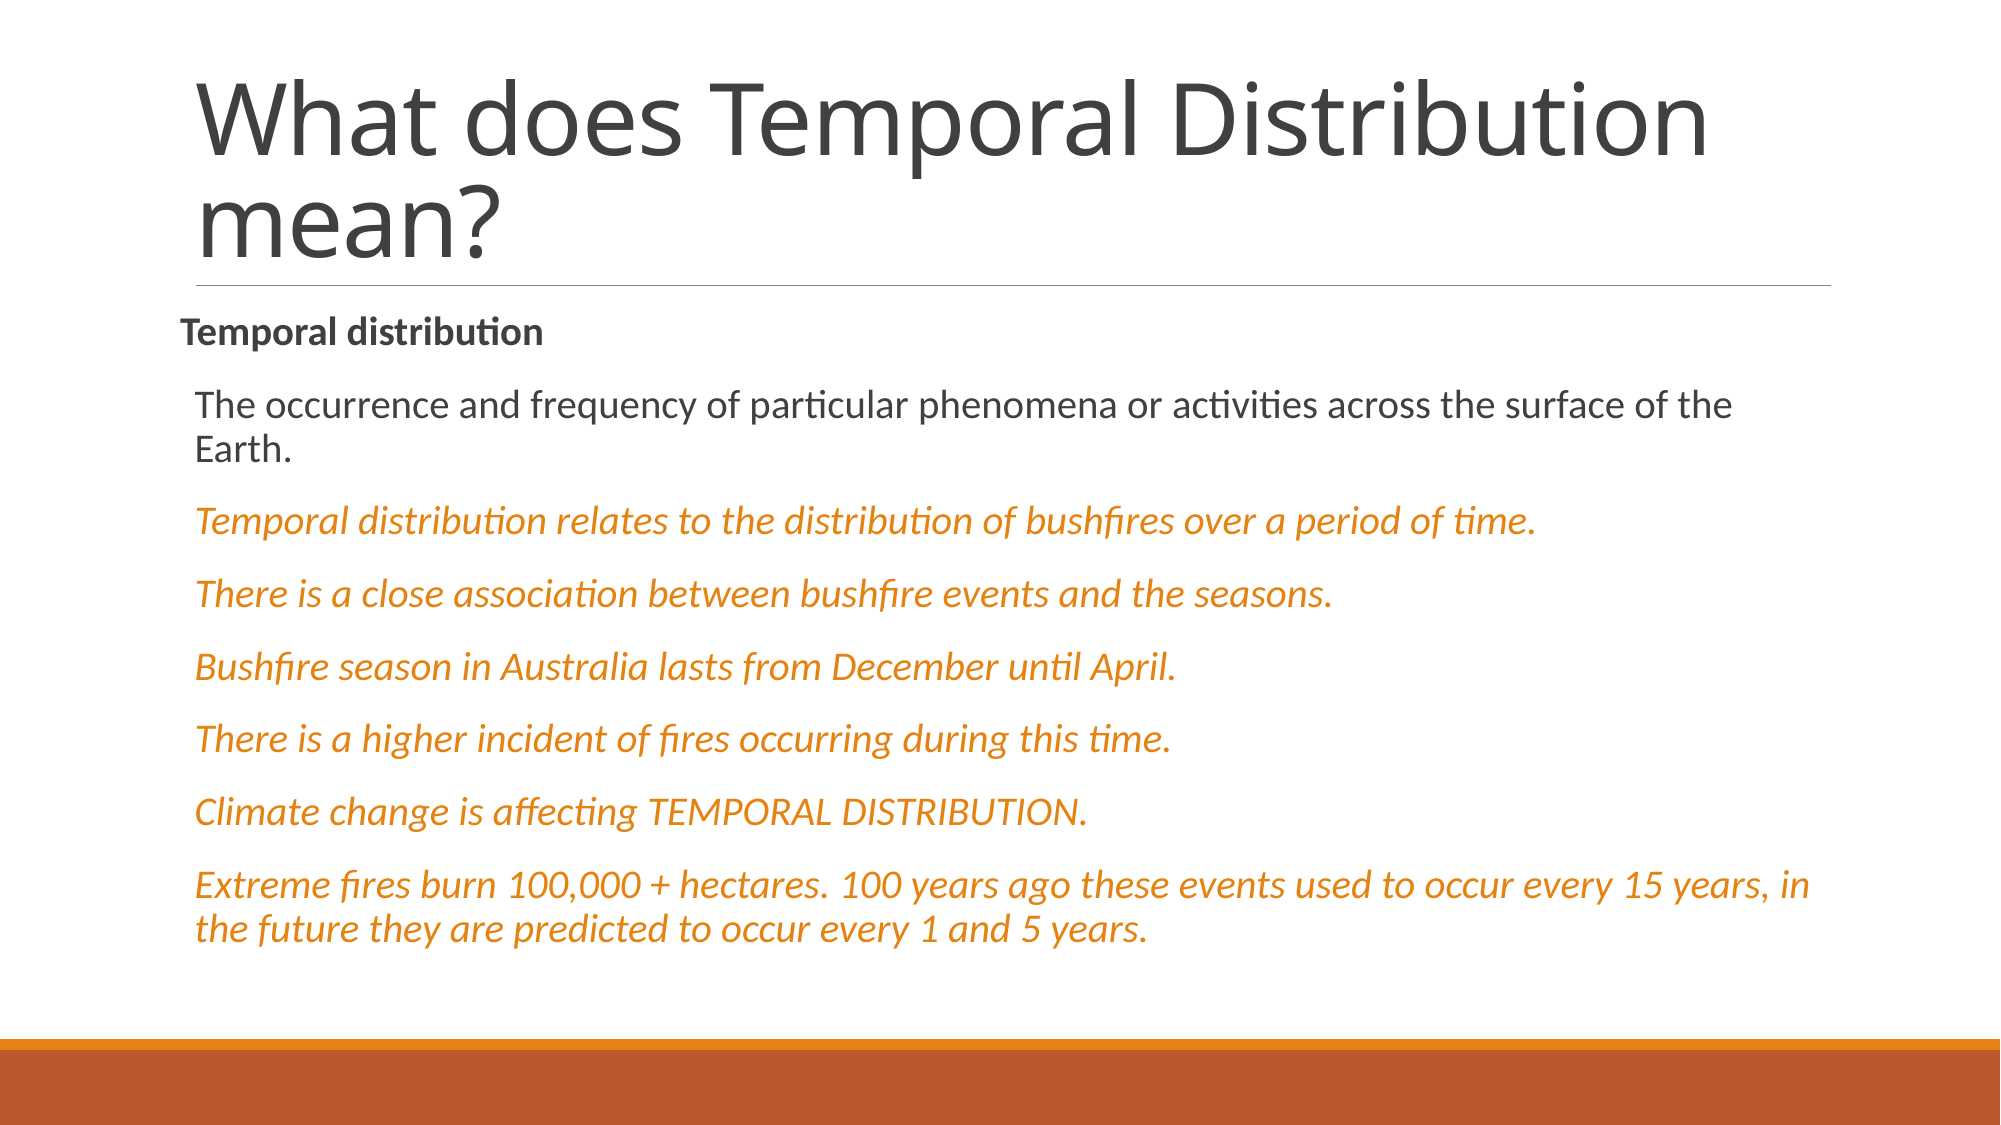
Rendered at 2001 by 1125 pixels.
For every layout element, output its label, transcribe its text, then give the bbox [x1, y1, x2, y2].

list Temporal distribution The occurrence and frequency of particular phenomena or activities across the surface of the Earth. Temporal distribution relates to the distribution of bushfires over a period of time. There is a close association between bushfire events and the seasons. Bushfire season in Australia lasts from December until April. There is a higher incident of fires occurring during this time. Climate change is affecting TEMPORAL DISTRIBUTION. Extreme fires burn 100,000 + hectares. 100 years ago these events used to occur every 15 years, in the future they are predicted to occur every 1 and 5 years. [180, 302, 1830, 963]
title What does Temporal Distribution mean? [180, 47, 1830, 285]
